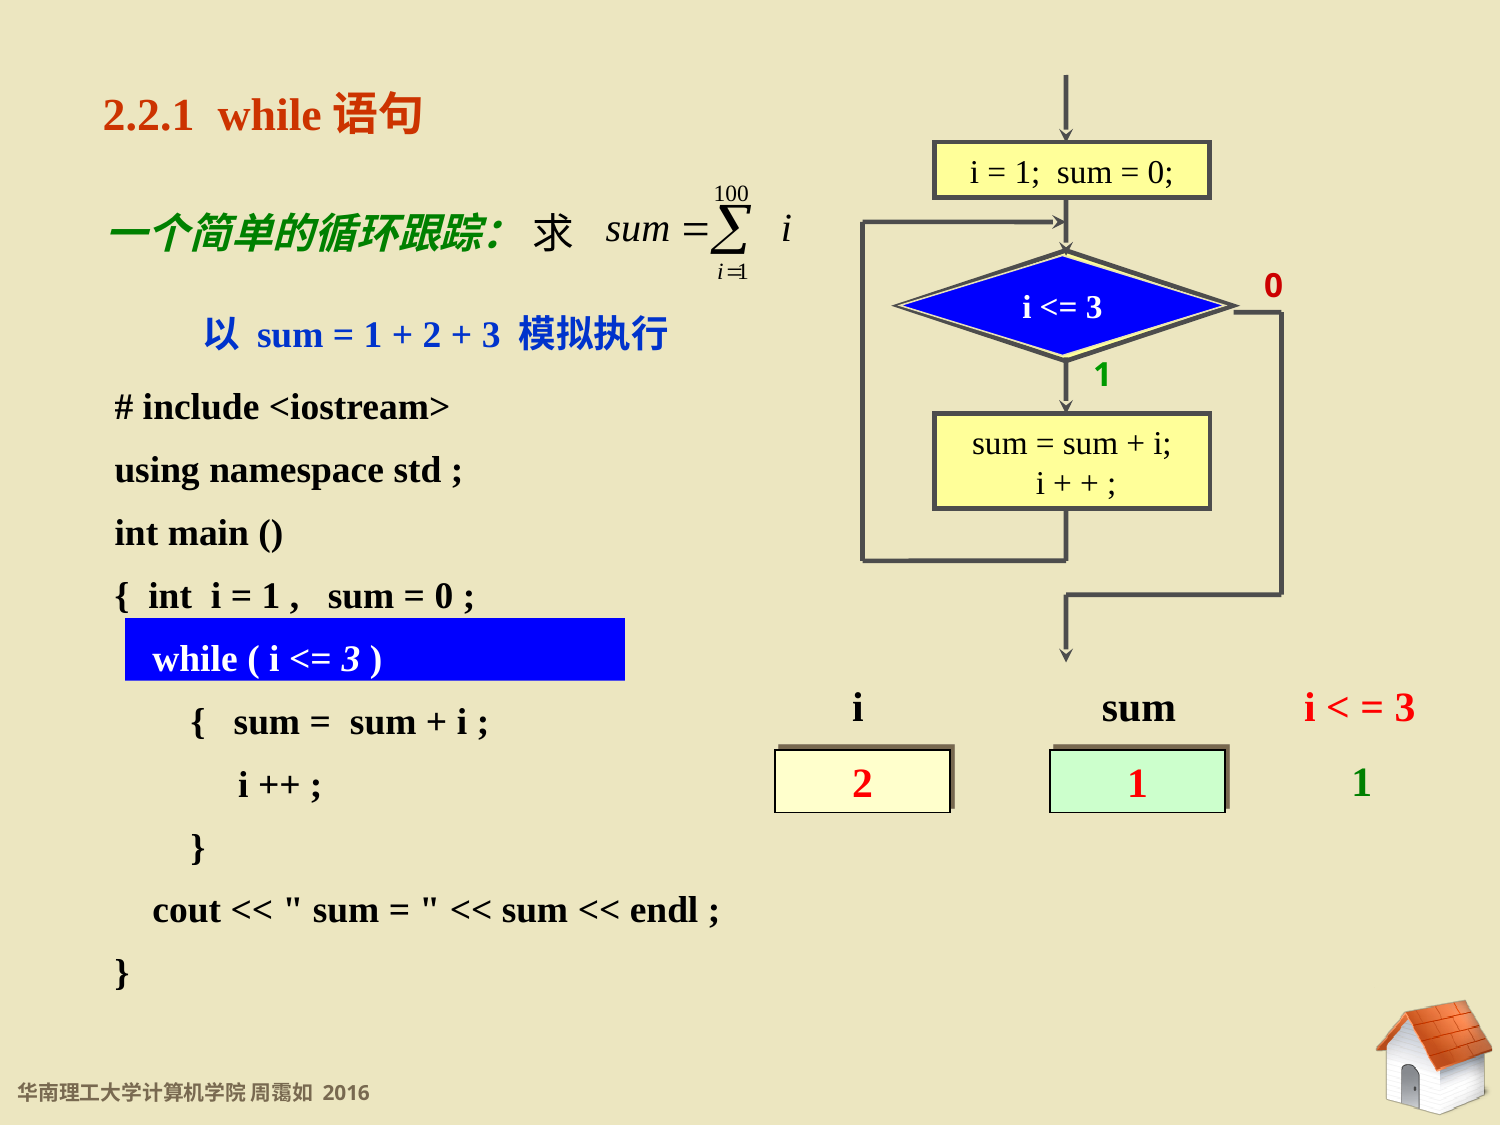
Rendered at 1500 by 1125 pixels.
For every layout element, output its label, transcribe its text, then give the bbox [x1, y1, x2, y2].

text_box 以 sum = 1 + 2 + 3 模拟执行 [187, 302, 684, 356]
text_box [862, 74, 1323, 663]
title 2.2.1 while语句 [87, 62, 813, 163]
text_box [90, 174, 801, 289]
text_box # include <iostream> using namespace std ; int main () { int i = 1 , sum = 0 ; while ( i <= 3 ) { sum = sum + i ; i ++ ; } cout << " sum = " << sum << endl ; } [99, 356, 736, 1001]
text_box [774, 672, 1431, 813]
picture [1374, 987, 1493, 1125]
